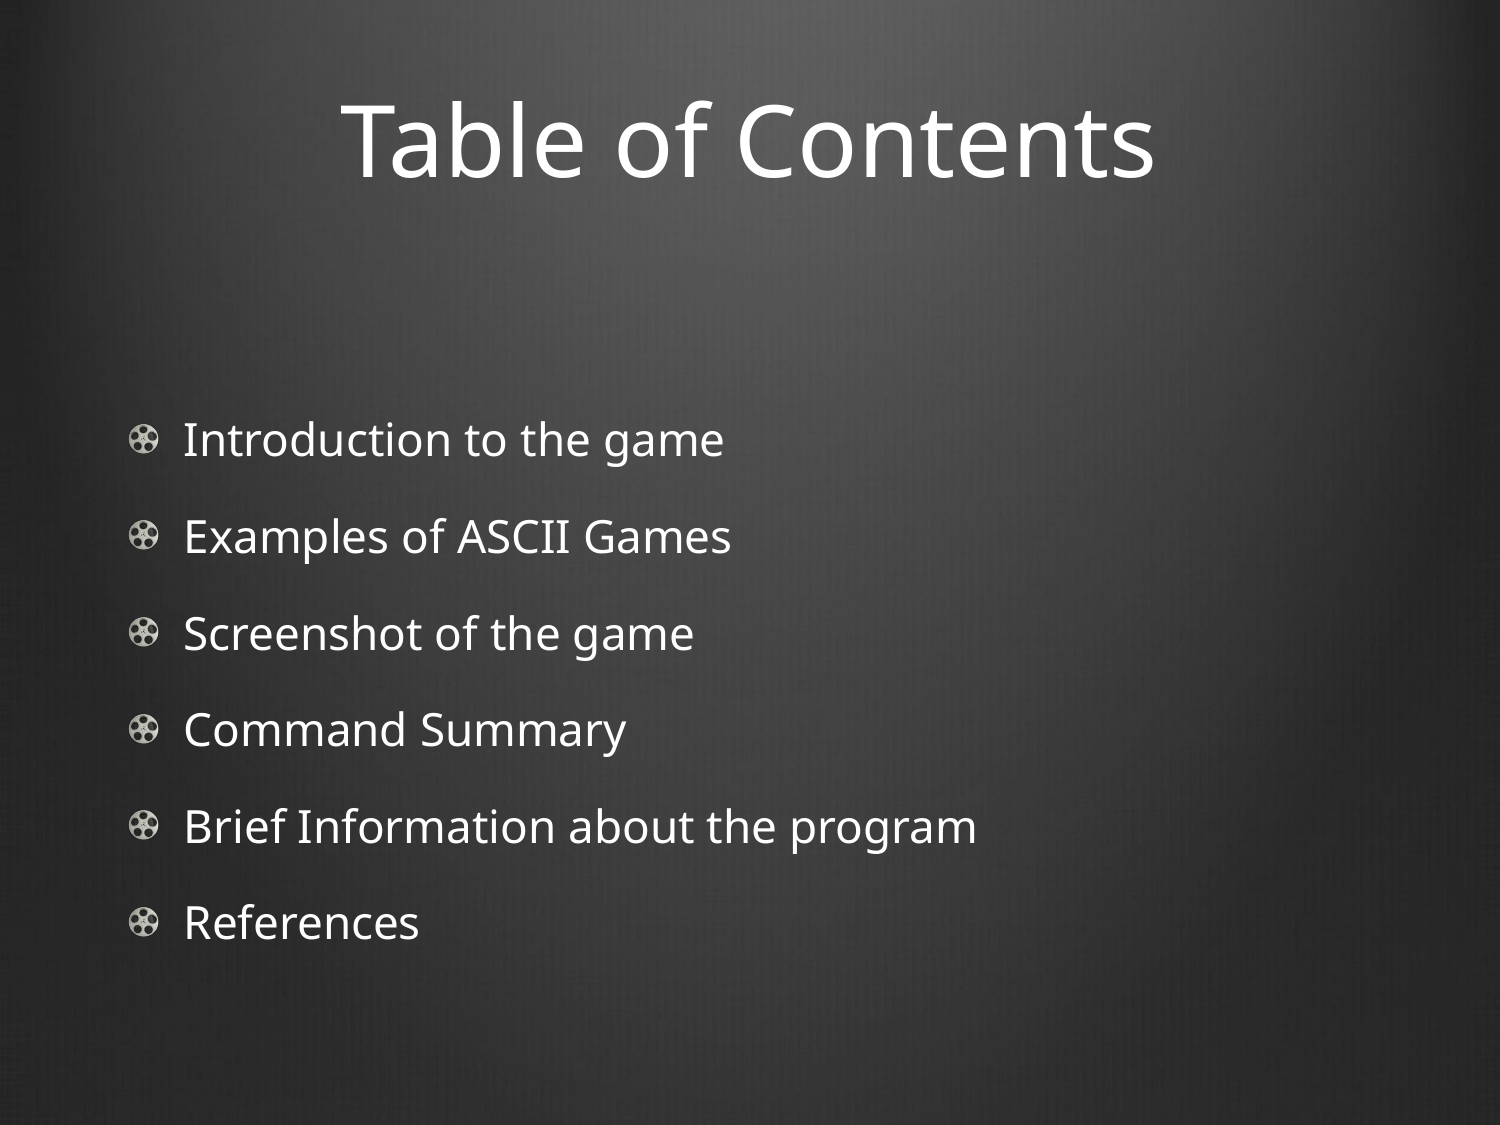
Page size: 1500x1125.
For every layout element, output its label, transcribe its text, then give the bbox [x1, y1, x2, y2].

picture [127, 518, 160, 551]
list Introduction to the game Examples of ASCII Games Screenshot of the game Command Summary Brief Information about the program References [112, 306, 1388, 1005]
picture [127, 422, 160, 455]
title Table of Contents [112, 19, 1388, 255]
picture [127, 615, 160, 648]
picture [127, 905, 160, 938]
picture [127, 712, 160, 745]
picture [127, 808, 160, 841]
